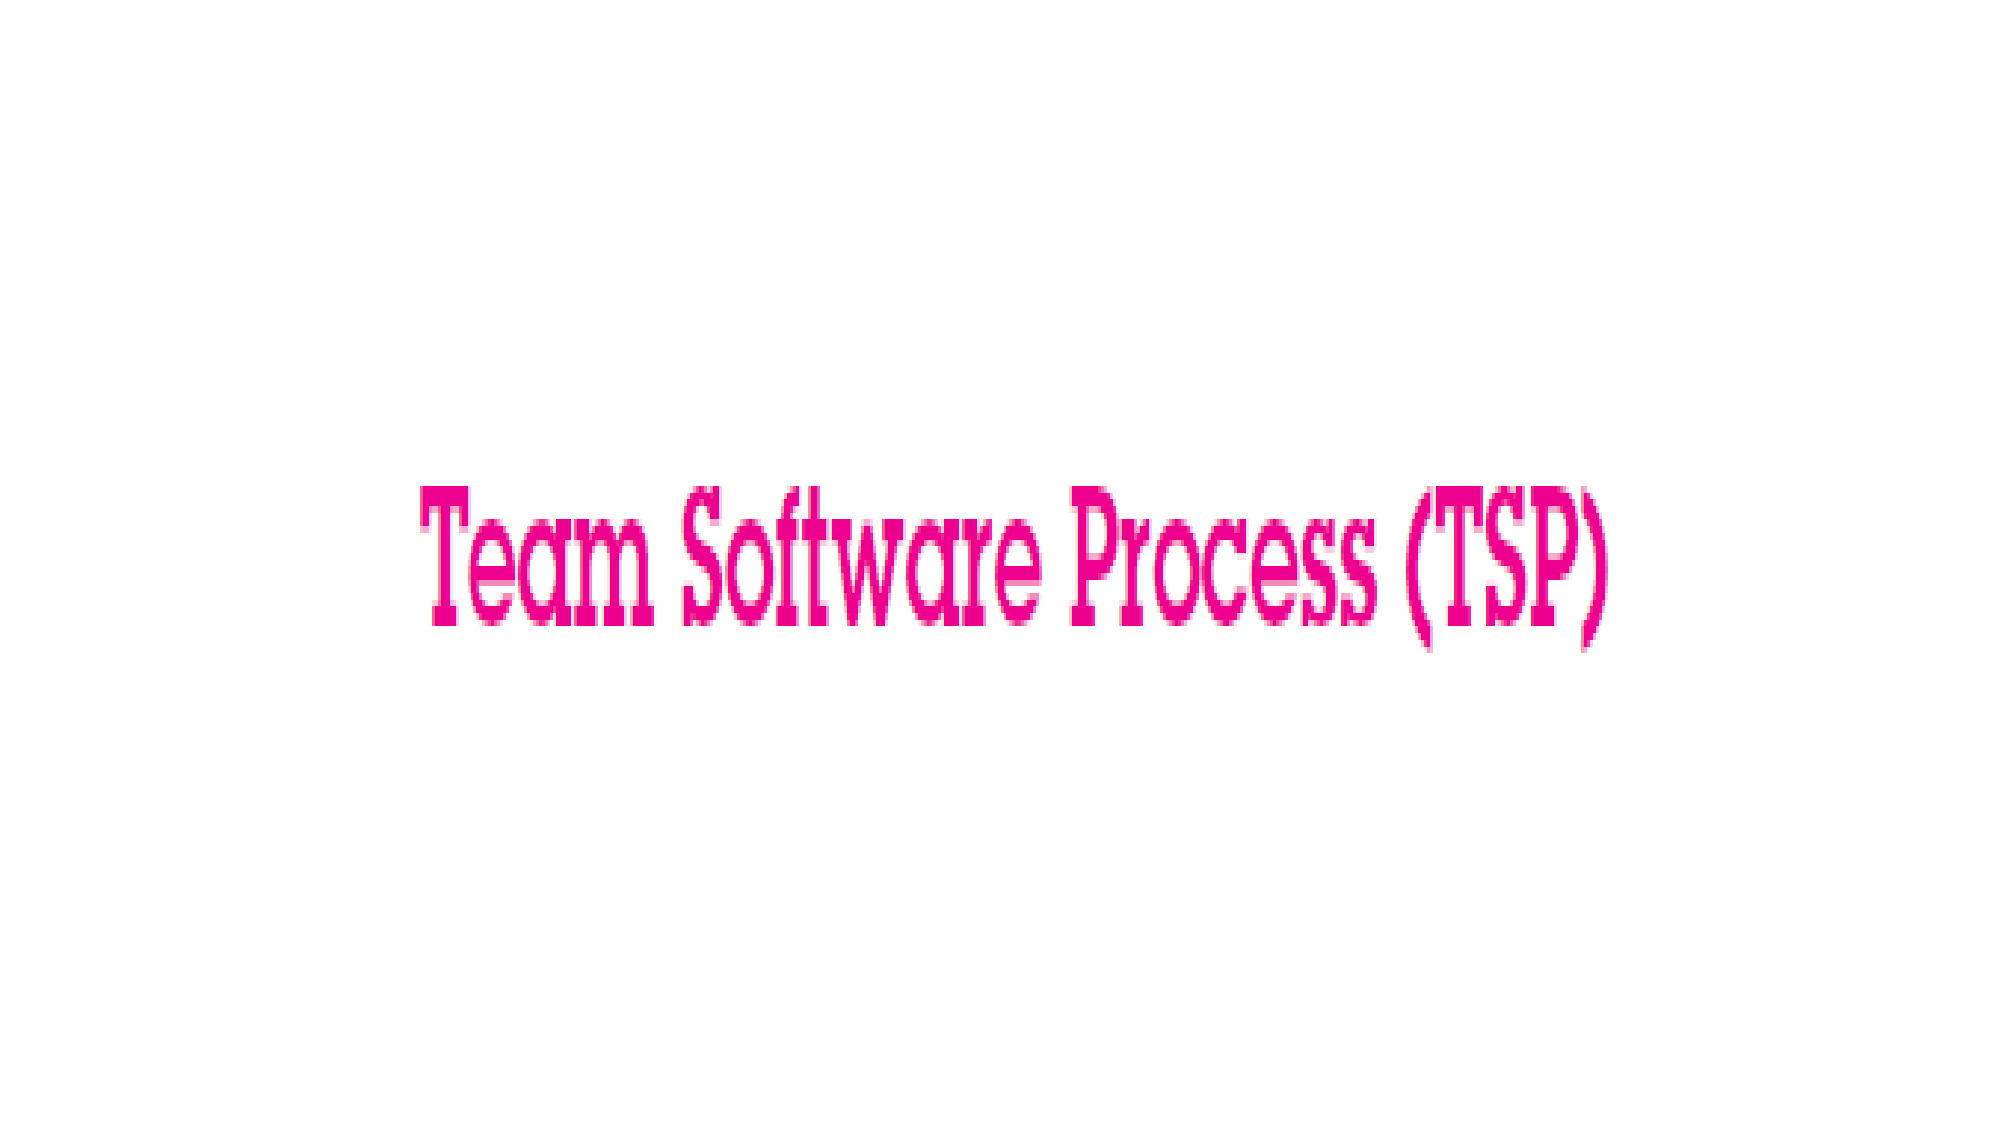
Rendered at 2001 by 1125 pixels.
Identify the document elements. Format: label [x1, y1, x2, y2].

picture [397, 326, 1688, 754]
